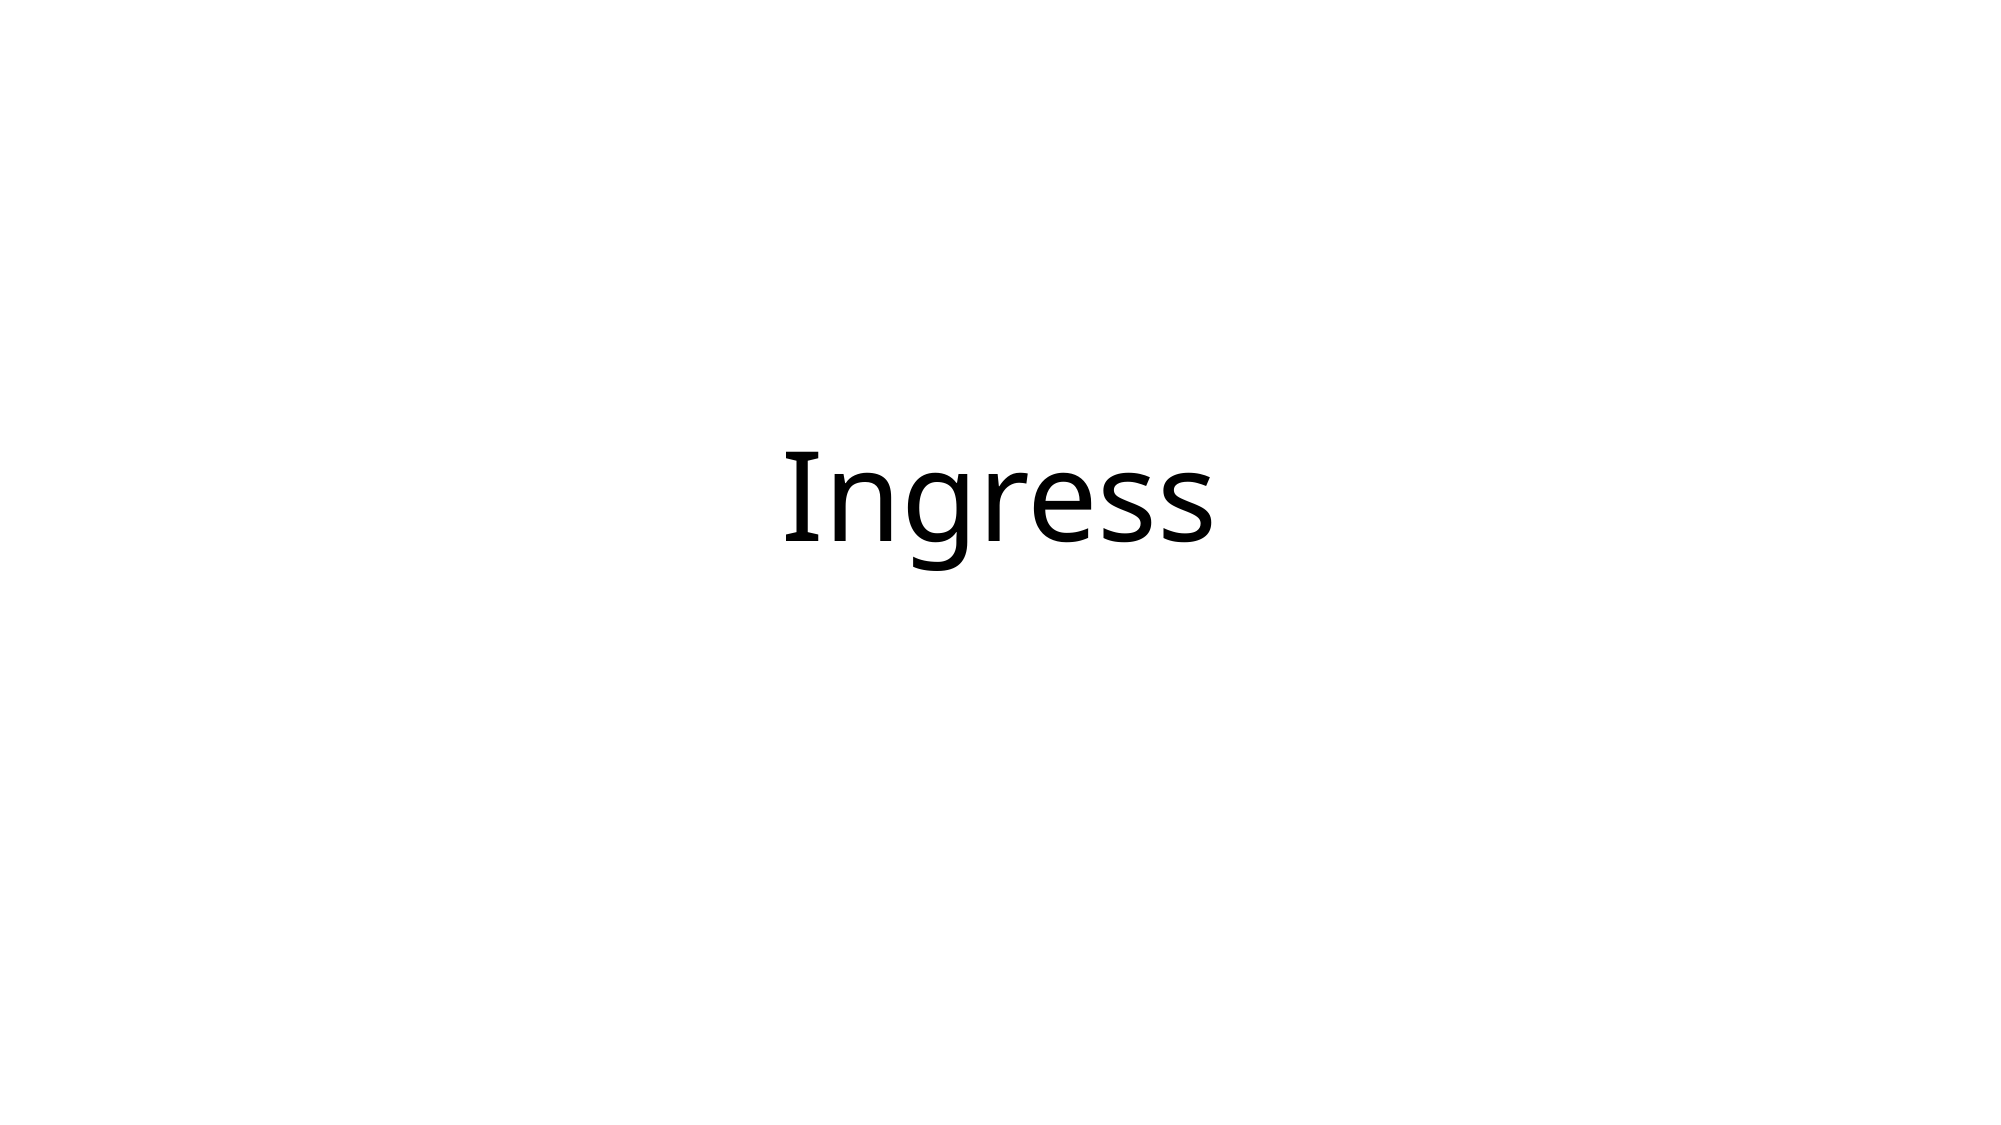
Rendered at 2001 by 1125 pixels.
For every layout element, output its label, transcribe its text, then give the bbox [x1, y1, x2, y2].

title Ingress [249, 184, 1750, 576]
